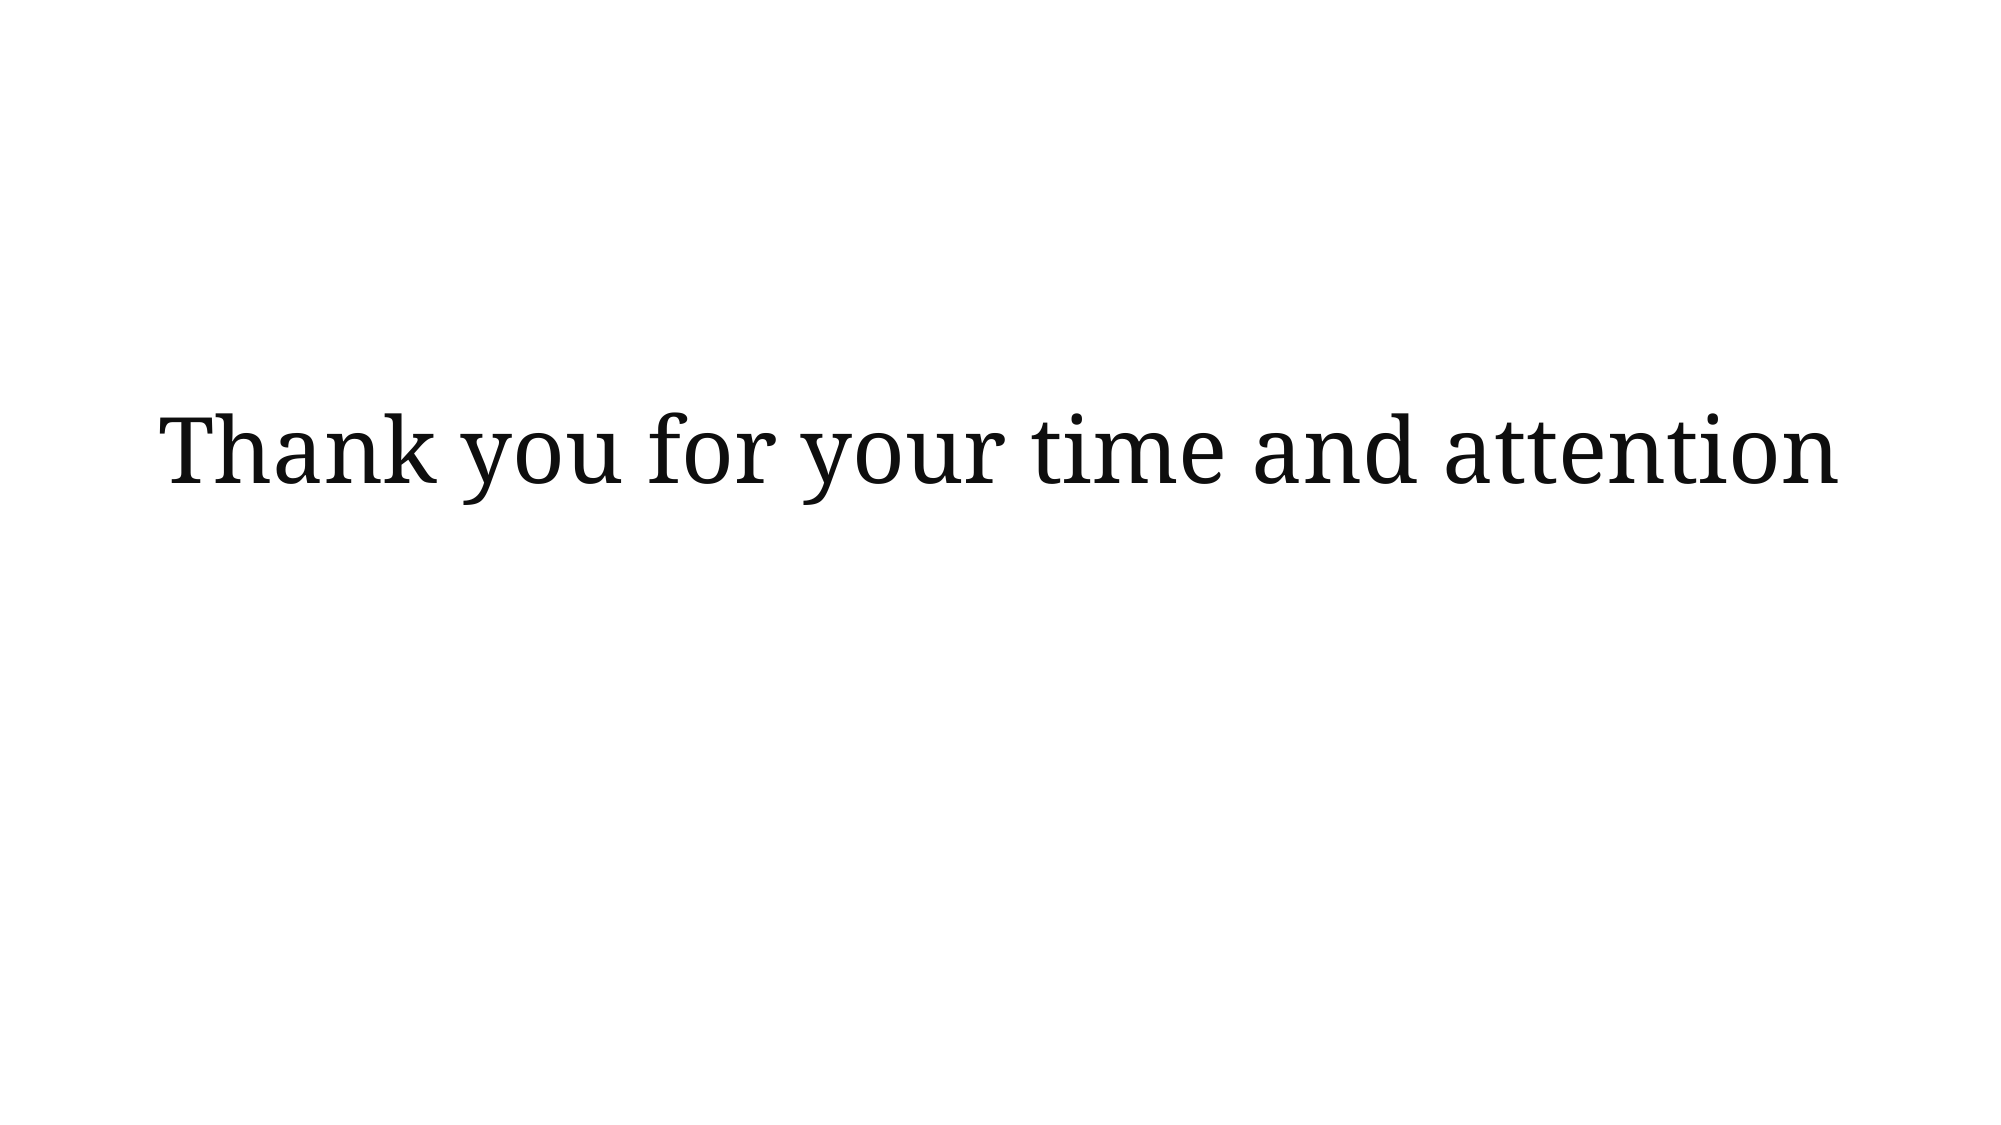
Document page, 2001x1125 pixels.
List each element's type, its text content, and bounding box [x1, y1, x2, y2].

title Thank you for your time and attention [137, 345, 1863, 563]
